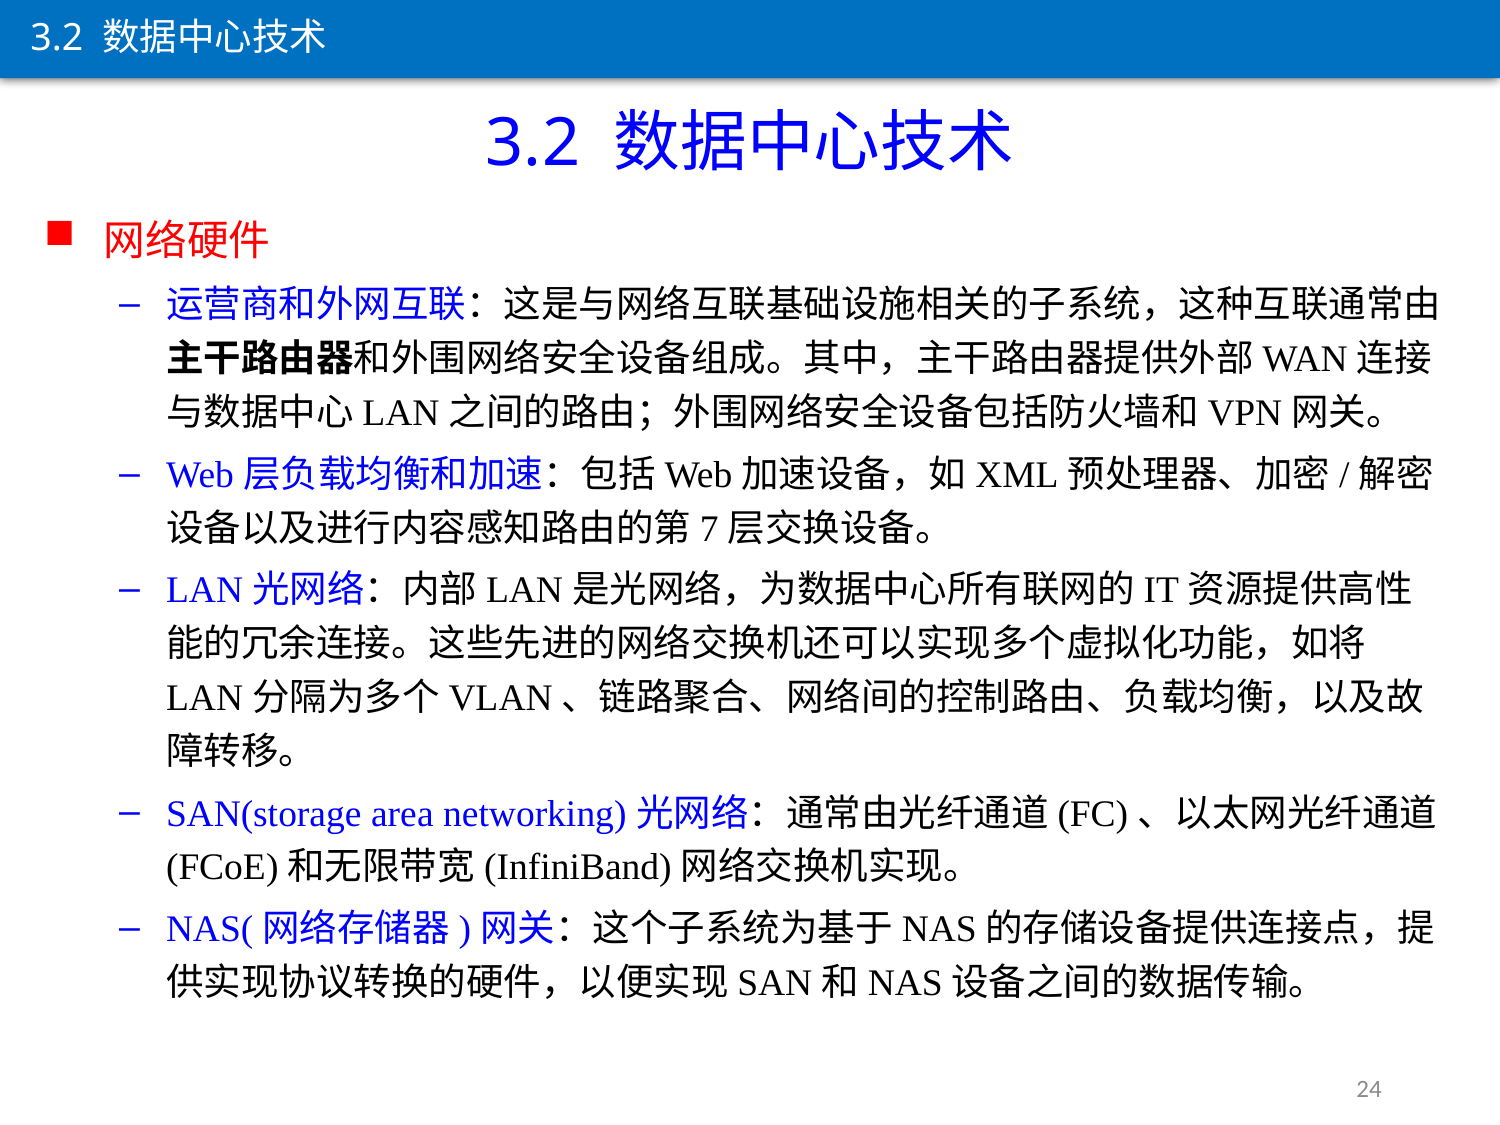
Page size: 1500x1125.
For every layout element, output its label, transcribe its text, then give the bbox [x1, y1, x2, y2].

text_box 网络硬件 运营商和外网互联：这是与网络互联基础设施相关的子系统，这种互联通常由主干路由器和外围网络安全设备组成。其中，主干路由器提供外部WAN连接与数据中心LAN之间的路由；外围网络安全设备包括防火墙和VPN网关。 Web层负载均衡和加速：包括Web加速设备，如XML预处理器、加密/解密设备以及进行内容感知路由的第7层交换设备。 LAN光网络：内部LAN是光网络，为数据中心所有联网的IT资源提供高性能的冗余连接。这些先进的网络交换机还可以实现多个虚拟化功能，如将LAN分隔为多个VLAN、链路聚合、网络间的控制路由、负载均衡，以及故障转移。 SAN(storage area networking)光网络：通常由光纤通道(FC)、以太网光纤通道(FCoE)和无限带宽(InfiniBand)网络交换机实现。 NAS(网络存储器)网关：这个子系统为基于NAS的存储设备提供连接点，提供实现协议转换的硬件，以便实现SAN和NAS设备之间的数据传输。 [29, 196, 1459, 1011]
slide_number 24 [1059, 1057, 1397, 1118]
text_box 3.2 数据中心技术 [15, 5, 342, 66]
text_box [0, 0, 1500, 79]
text_box 3.2 数据中心技术 [0, 91, 1500, 187]
